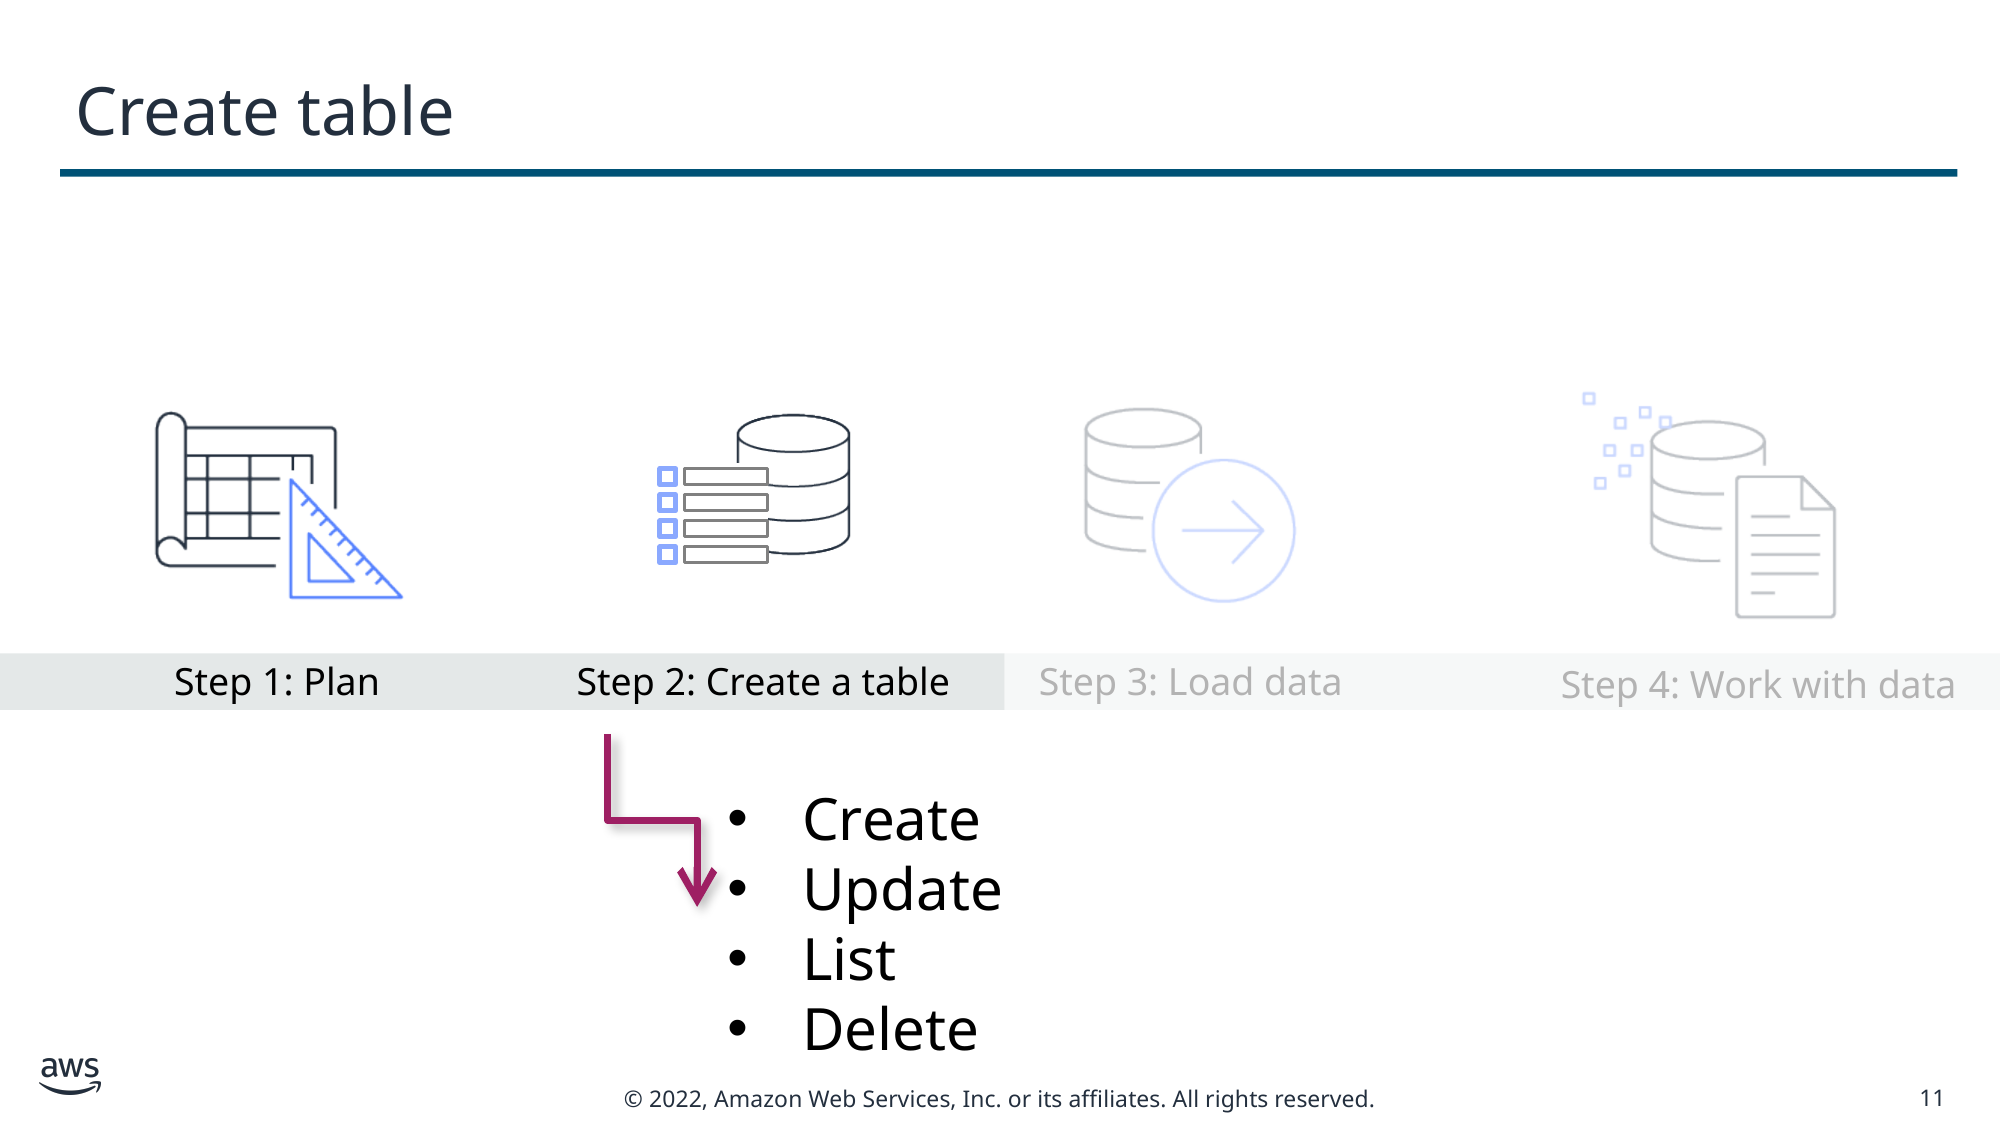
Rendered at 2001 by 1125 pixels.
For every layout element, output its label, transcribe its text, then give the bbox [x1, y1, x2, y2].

text_box Create Update List Delete [712, 968, 1018, 1070]
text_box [0, 344, 2000, 968]
title Create table [60, 49, 1958, 170]
slide_number 11 [1881, 1077, 1961, 1121]
picture [39, 1058, 101, 1095]
